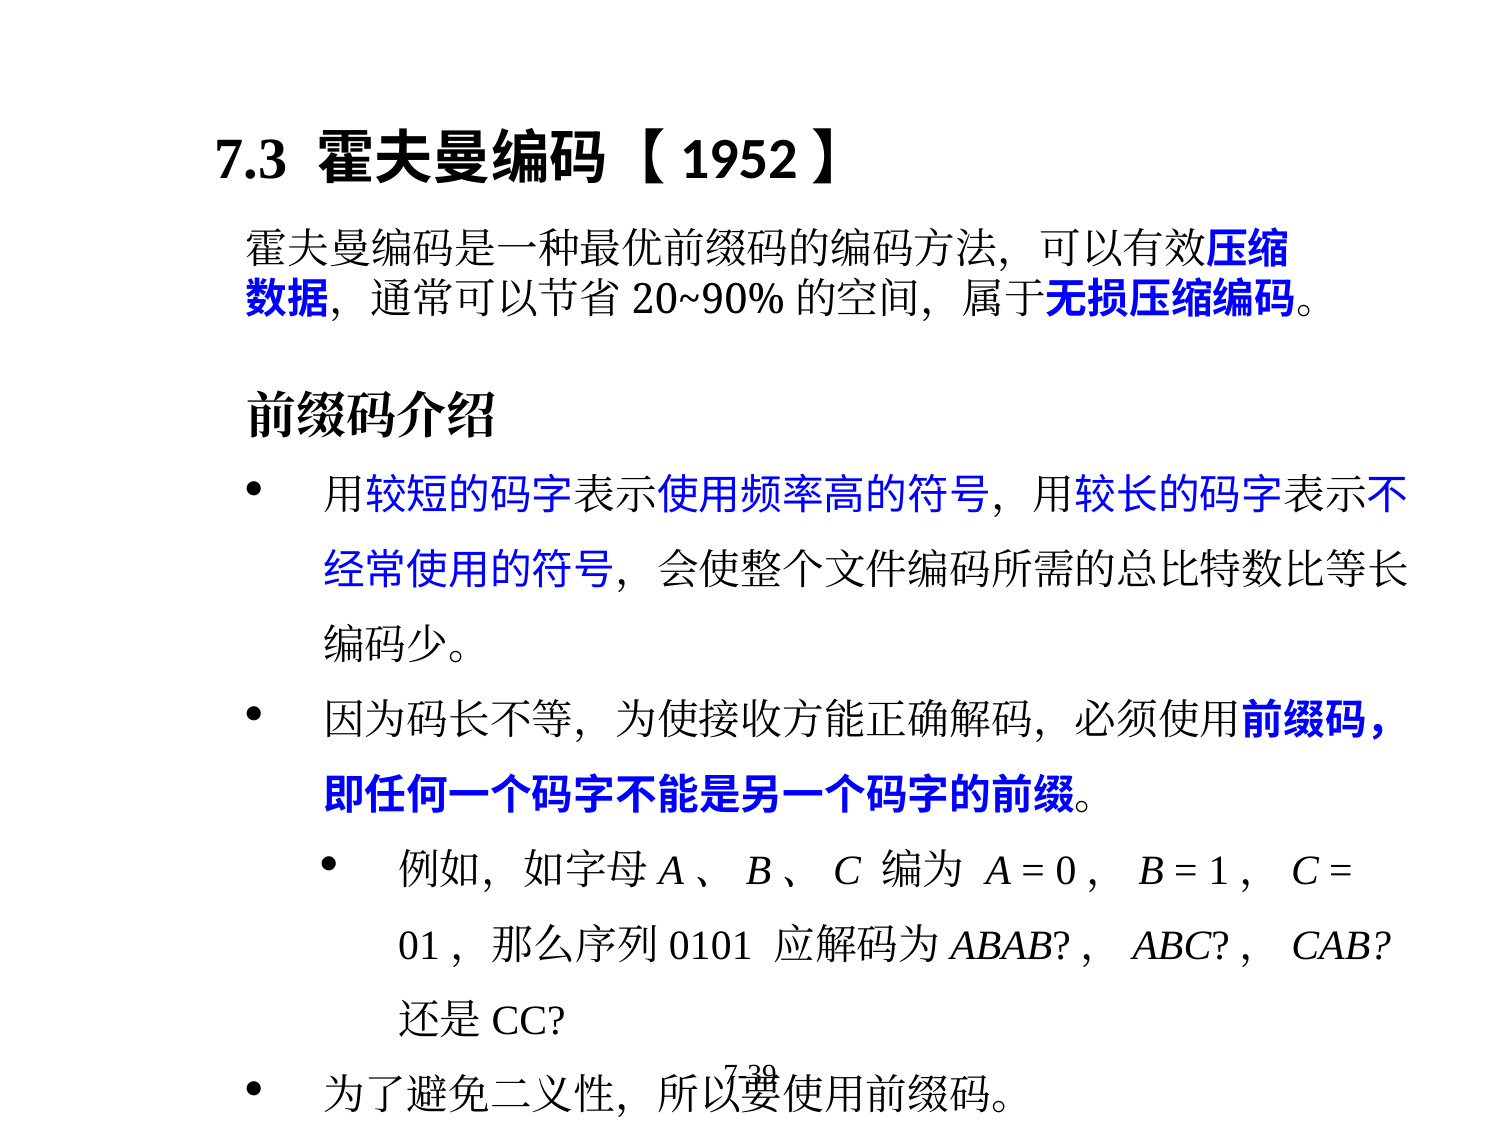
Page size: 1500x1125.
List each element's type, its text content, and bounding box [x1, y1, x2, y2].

text_box 霍夫曼编码是一种最优前缀码的编码方法，可以有效压缩数据，通常可以节省20~90%的空间，属于无损压缩编码。 [230, 214, 1319, 330]
text_box 7.3 霍夫曼编码【1952】 [200, 112, 1288, 198]
text_box 前缀码介绍 用较短的码字表示使用频率高的符号，用较长的码字表示不经常使用的符号，会使整个文件编码所需的总比特数比等长编码少。 因为码长不等，为使接收方能正确解码，必须使用前缀码，即任何一个码字不能是另一个码字的前缀。 例如，如字母A、B、C 编为 A = 0，B = 1，C = 01，那么序列0101 应解码为ABAB?，ABC?，CAB? 还是CC? 为了避免二义性，所以要使用前缀码。 [232, 345, 1463, 1125]
